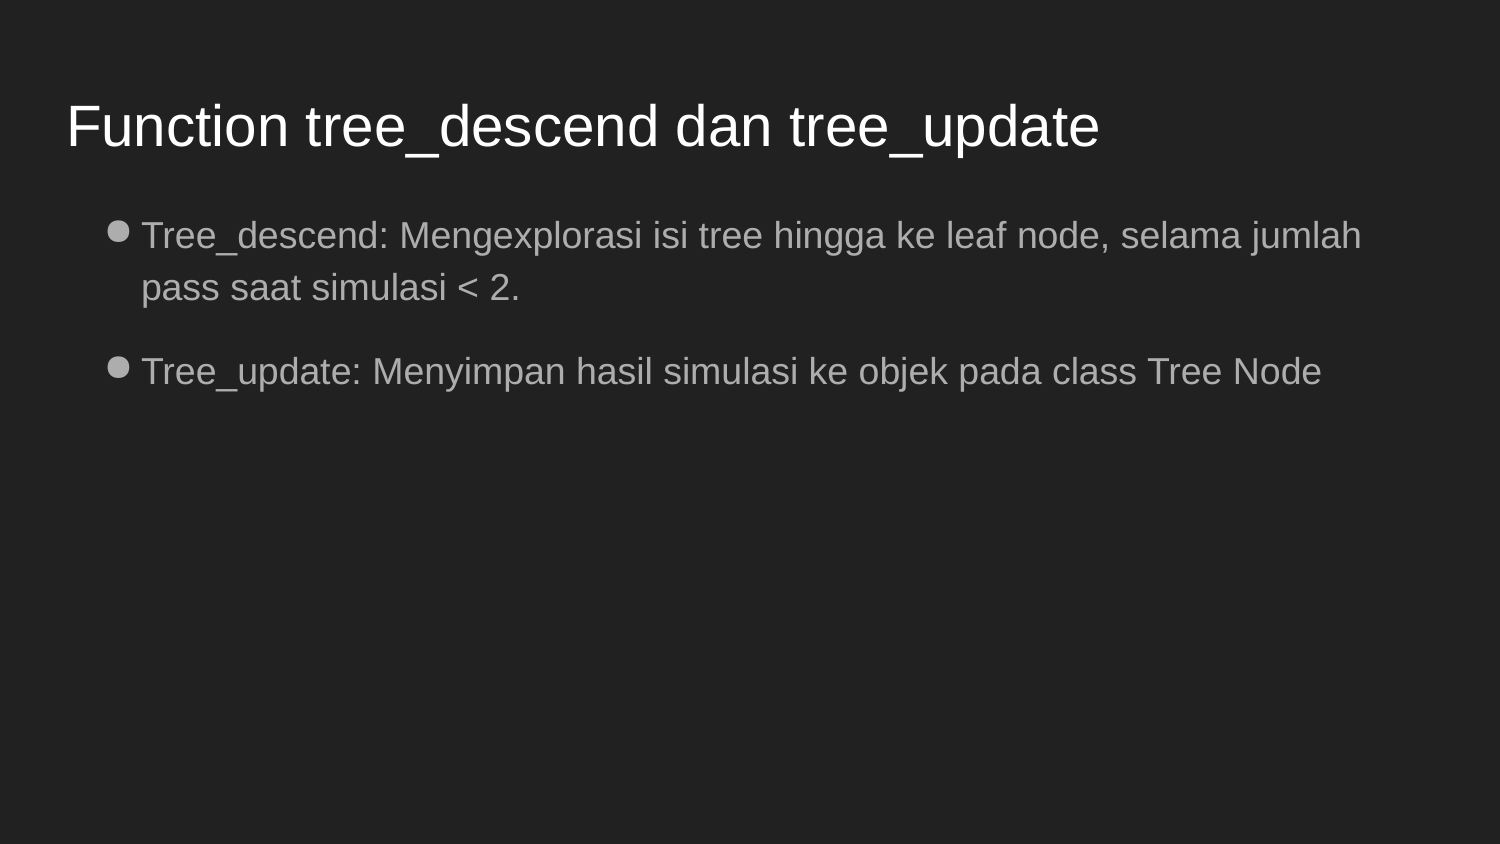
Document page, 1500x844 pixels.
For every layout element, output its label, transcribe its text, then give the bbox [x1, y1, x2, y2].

title Function tree_descend dan tree_update [51, 72, 1449, 167]
list Tree_descend: Mengexplorasi isi tree hingga ke leaf node, selama jumlah pass saat simulasi < 2. Tree_update: Menyimpan hasil simulasi ke objek pada class Tree Node [51, 189, 1449, 750]
